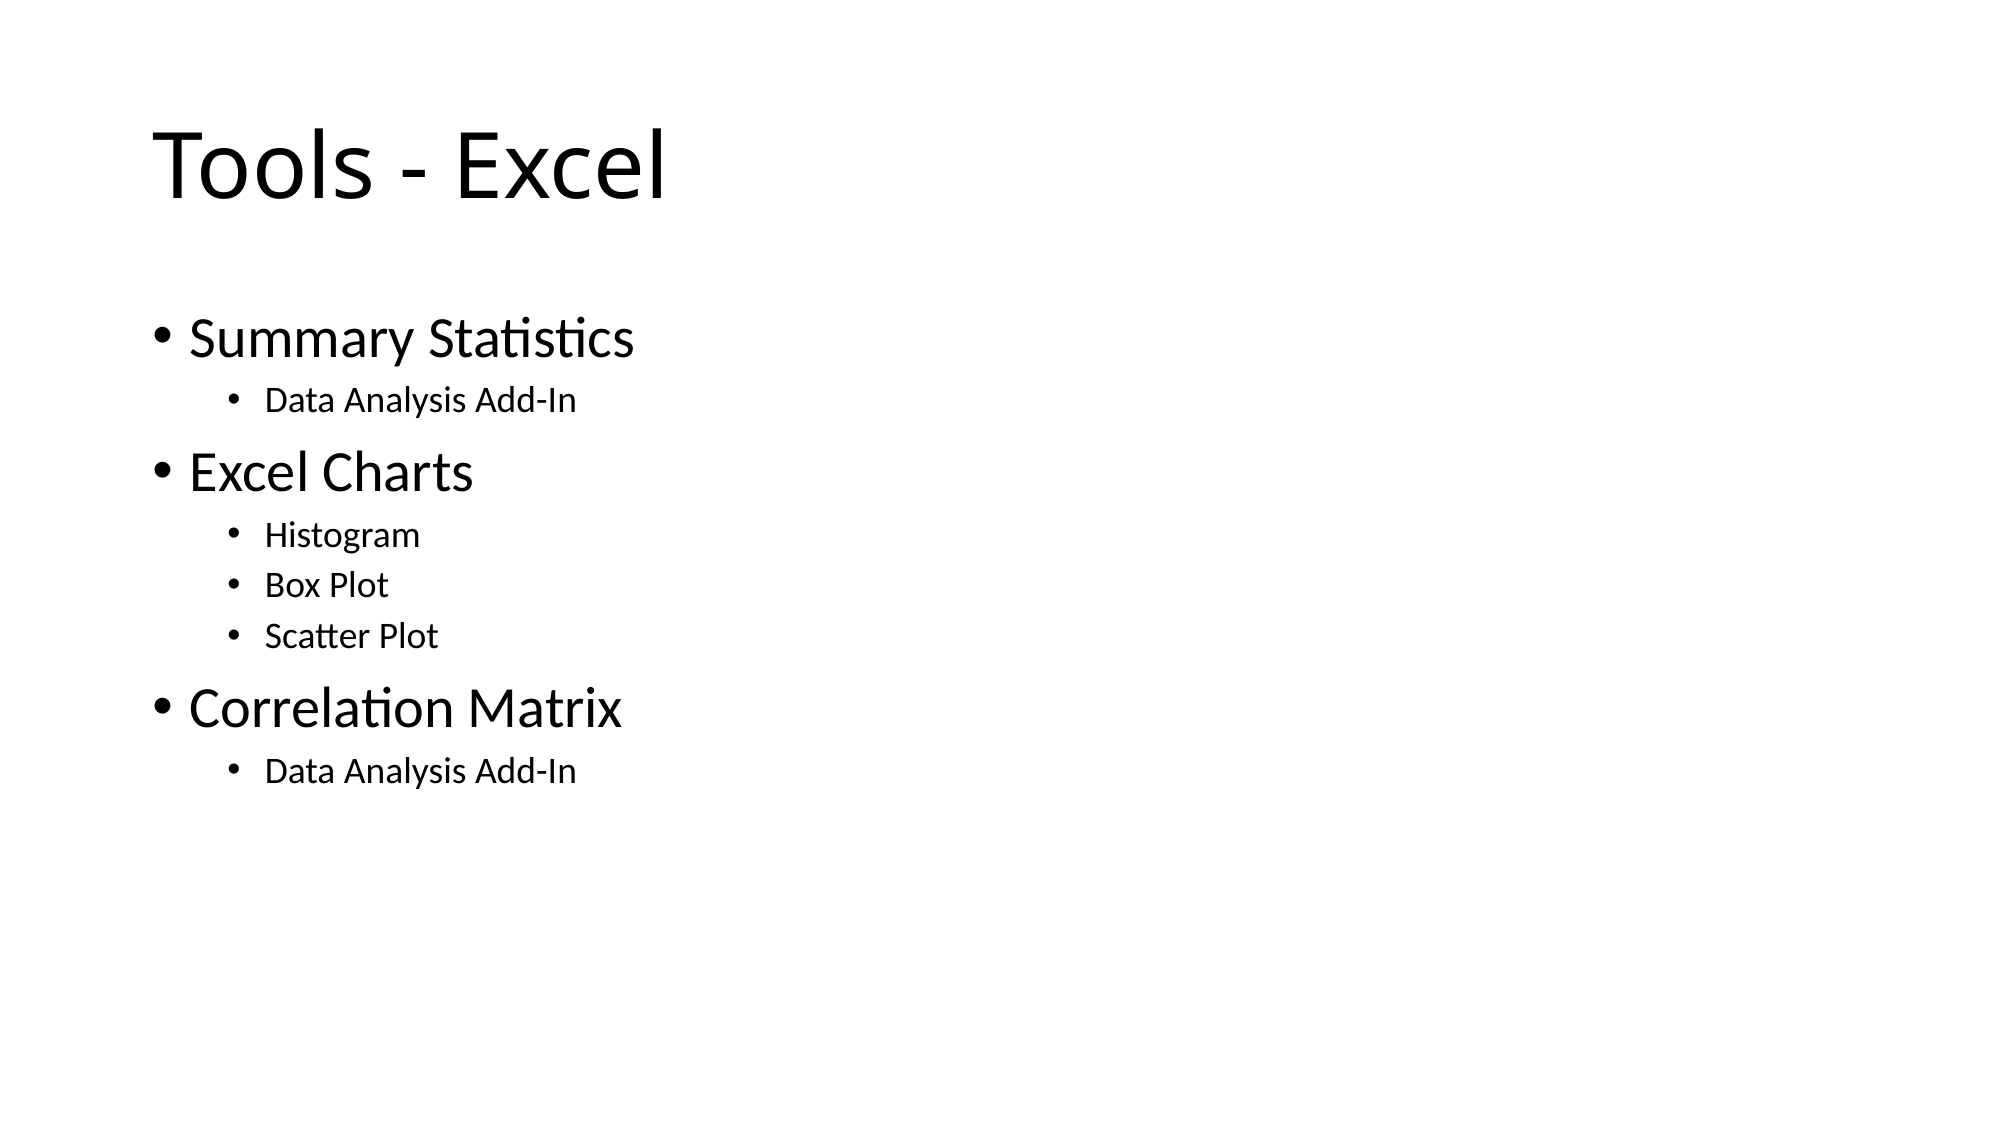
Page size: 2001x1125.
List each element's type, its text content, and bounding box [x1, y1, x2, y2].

list Summary Statistics Data Analysis Add-In Excel Charts Histogram Box Plot Scatter Plot Correlation Matrix Data Analysis Add-In [137, 299, 1863, 1014]
title Tools - Excel [137, 59, 1863, 278]
